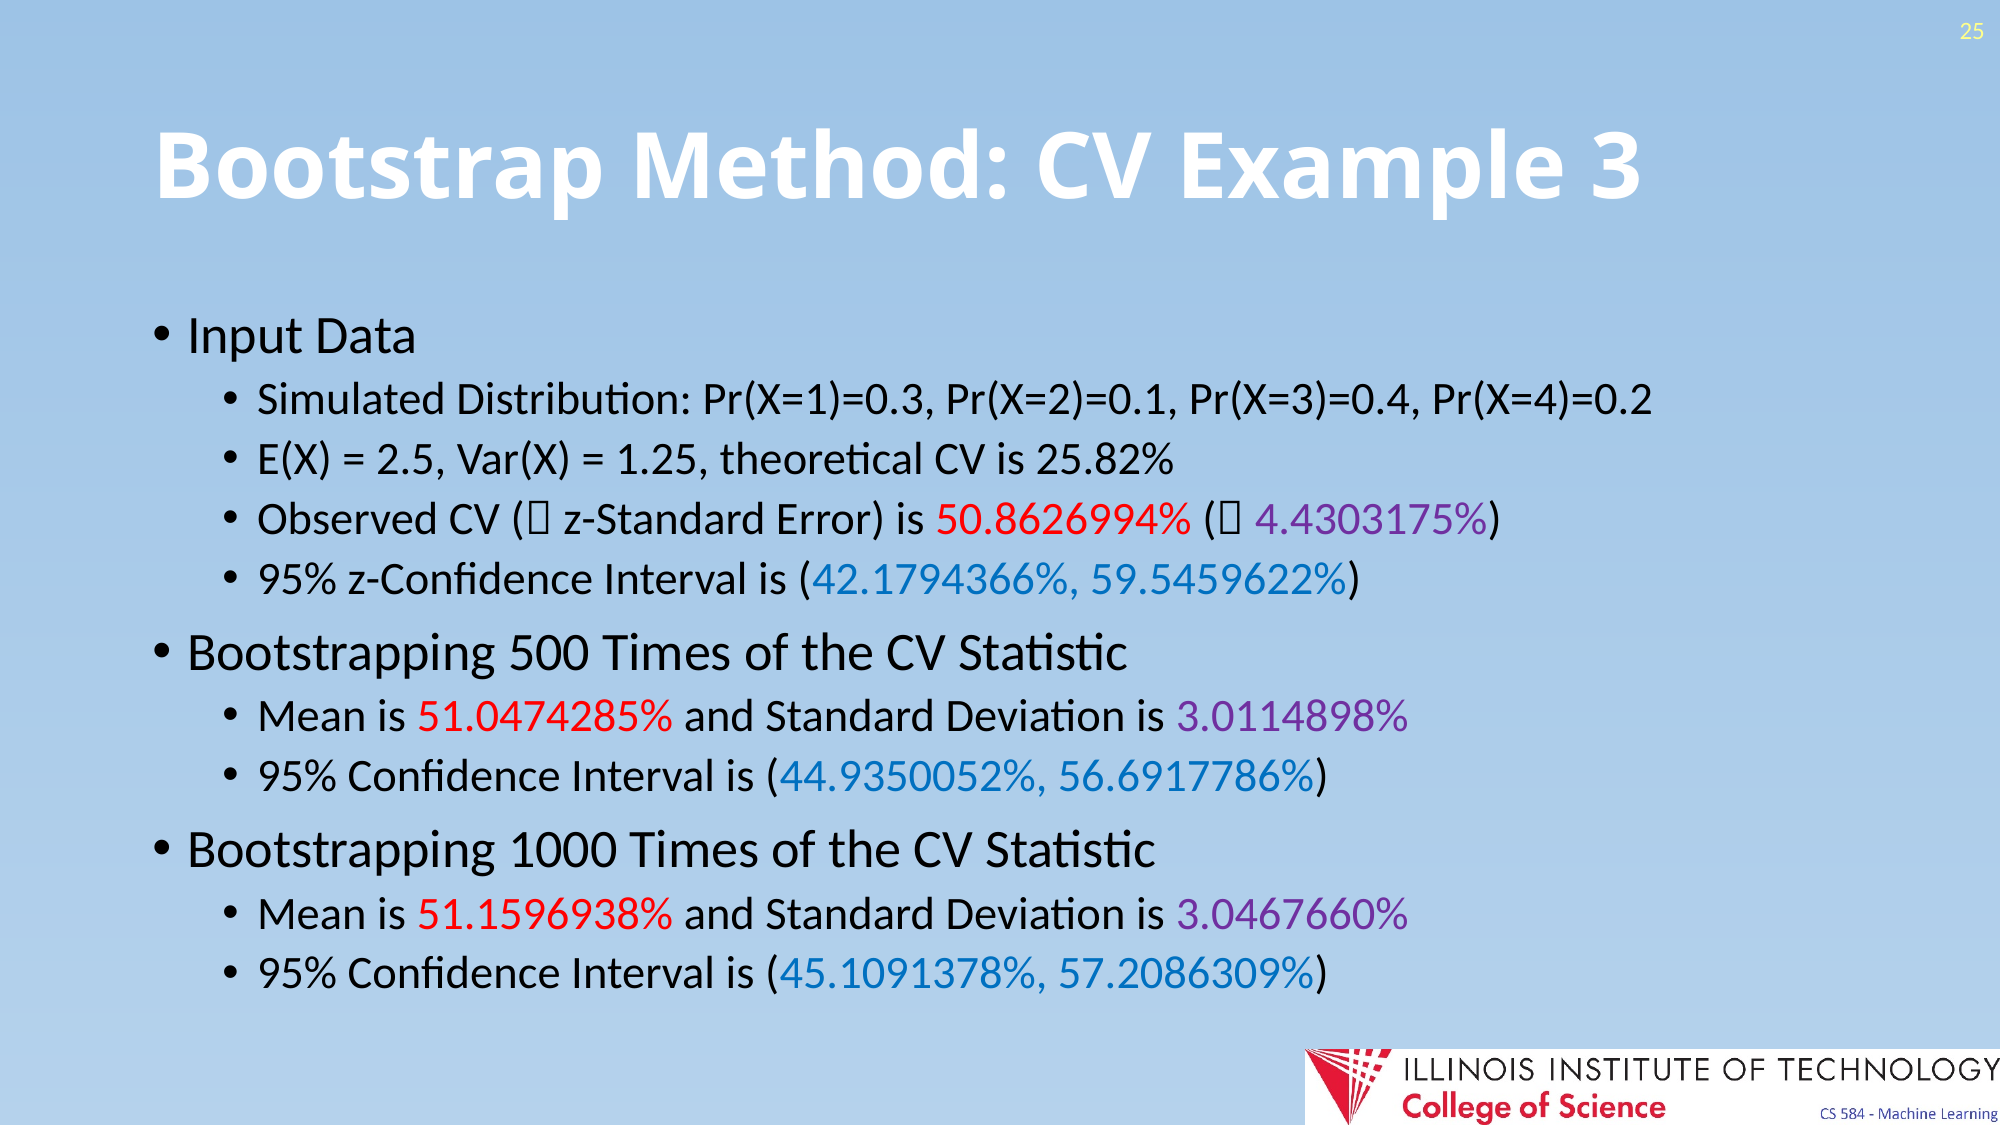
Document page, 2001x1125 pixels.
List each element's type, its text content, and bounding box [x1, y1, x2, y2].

picture [1305, 1049, 2000, 1125]
list Input Data Simulated Distribution: Pr(X=1)=0.3, Pr(X=2)=0.1, Pr(X=3)=0.4, Pr(X=4)=0.2 E(X) = 2.5, Var(X) = 1.25, theoretical CV is 25.82% Observed CV ( z-Standard Error) is 50.8626994% ( 4.4303175%) 95% z-Confidence Interval is (42.1794366%, 59.5459622%) Bootstrapping 500 Times of the CV Statistic Mean is 51.0474285% and Standard Deviation is 3.0114898% 95% Confidence Interval is (44.9350052%, 56.6917786%) Bootstrapping 1000 Times of the CV Statistic Mean is 51.1596938% and Standard Deviation is 3.0467660% 95% Confidence Interval is (45.1091378%, 57.2086309%) [137, 299, 1863, 1014]
slide_number 25 [1550, 0, 2000, 60]
title Bootstrap Method: CV Example 3 [137, 59, 1863, 278]
